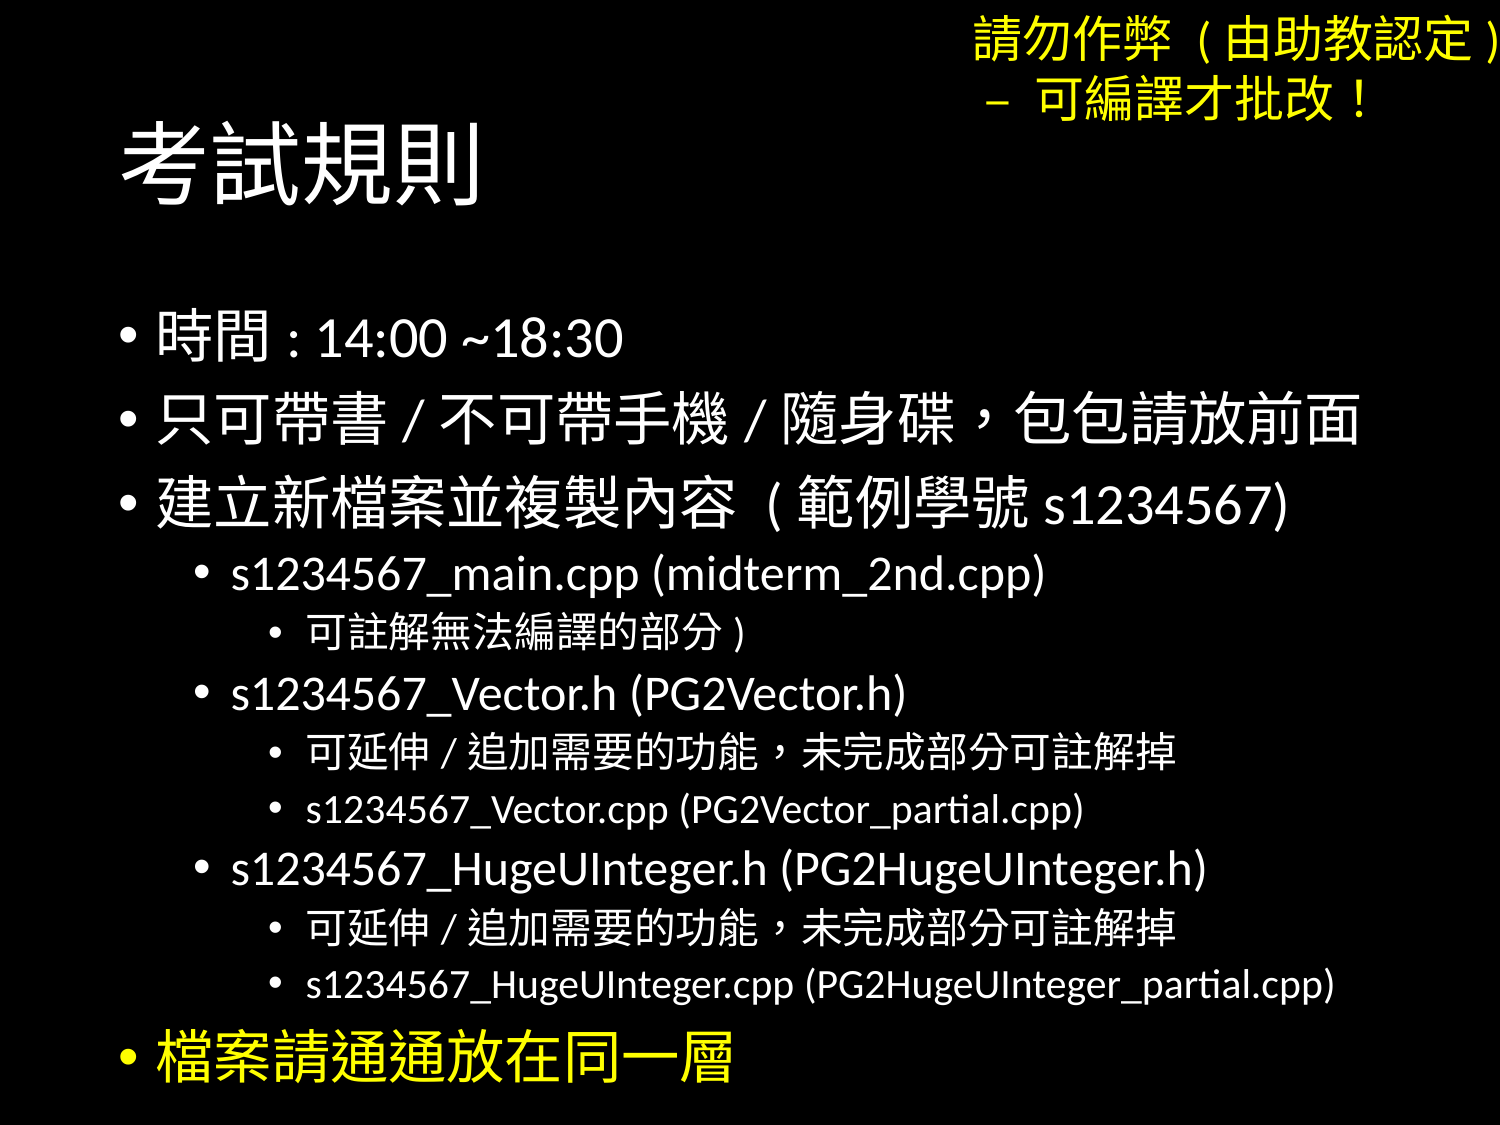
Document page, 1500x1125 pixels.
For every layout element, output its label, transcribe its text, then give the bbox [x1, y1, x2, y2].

title 考試規則 [103, 59, 1397, 278]
text_box 請勿作弊 (由助教認定) – 可編譯才批改！ [958, 0, 1500, 135]
list 時間: 14:00 ~18:30 只可帶書/不可帶手機/隨身碟，包包請放前面 建立新檔案並複製內容 (範例學號s1234567) s1234567_main.cpp (midterm_2nd.cpp) 可註解無法編譯的部分) s1234567_Vector.h (PG2Vector.h) 可延伸/追加需要的功能，未完成部分可註解掉 s1234567_Vector.cpp (PG2Vector_partial.cpp) s1234567_HugeUInteger.h (PG2HugeUInteger.h) 可延伸/追加需要的功能，未完成部分可註解掉 s1234567_HugeUInteger.cpp (PG2HugeUInteger_partial.cpp) 檔案請通通放在同一層 [103, 299, 1397, 1125]
